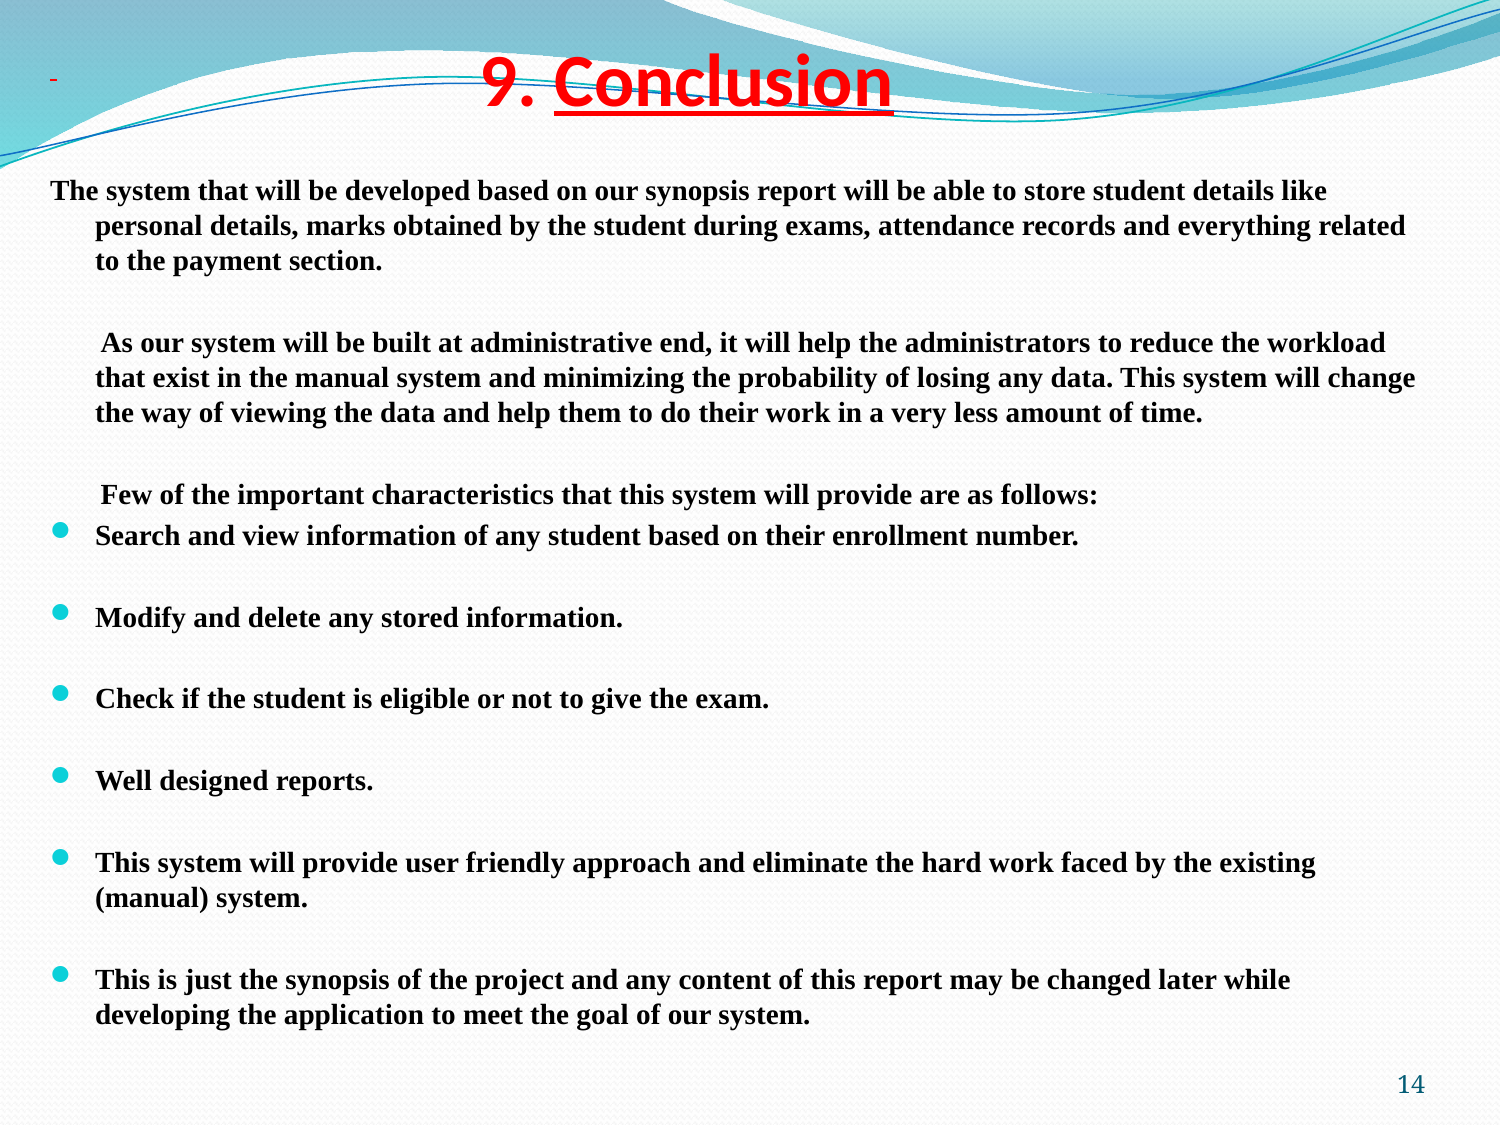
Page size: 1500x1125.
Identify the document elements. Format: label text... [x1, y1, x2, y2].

text_box 9. Conclusion [11, 23, 1362, 211]
list The system that will be developed based on our synopsis report will be able to store student details like personal details, marks obtained by the student during exams, attendance records and everything related to the payment section. As our system will be built at administrative end, it will help the administrators to reduce the workload that exist in the manual system and minimizing the probability of losing any data. This system will change the way of viewing the data and help them to do their work in a very less amount of time. Few of the important characteristics that this system will provide are as follows: Search and view information of any student based on their enrollment number. Modify and delete any stored information. Check if the student is eligible or not to give the exam. Well designed reports. This system will provide user friendly approach and eliminate the hard work faced by the existing (manual) system. This is just the synopsis of the project and any content of this report may be changed later while developing the application to meet the goal of our system. [35, 0, 1437, 1125]
slide_number 14 [1299, 1042, 1425, 1103]
